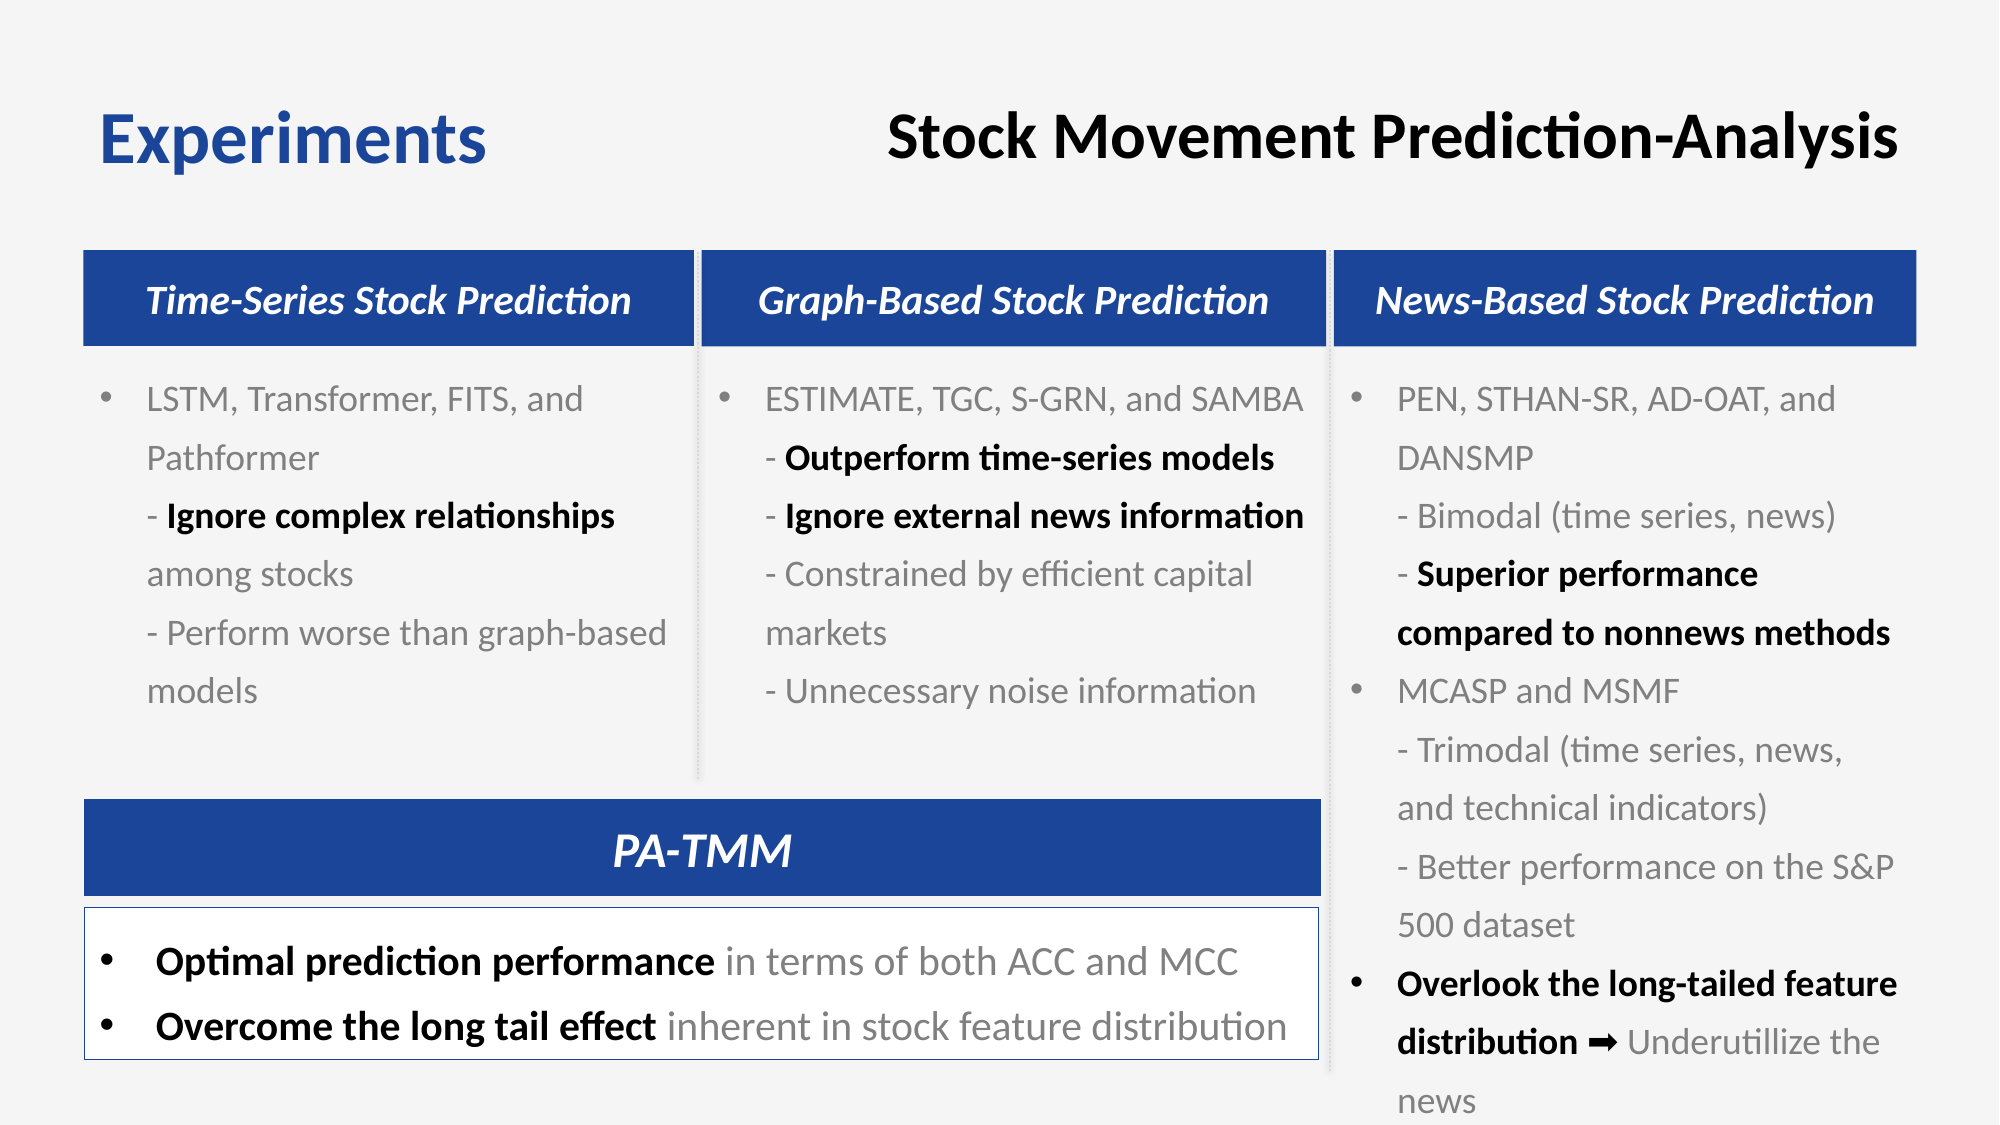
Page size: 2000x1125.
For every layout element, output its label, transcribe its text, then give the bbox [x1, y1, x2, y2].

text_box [83, 249, 695, 719]
text_box Experiments [84, 86, 826, 182]
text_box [1333, 249, 1917, 1125]
text_box Stock Movement Prediction-Analysis [825, 84, 1915, 179]
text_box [84, 799, 1321, 1061]
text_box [701, 249, 1327, 719]
